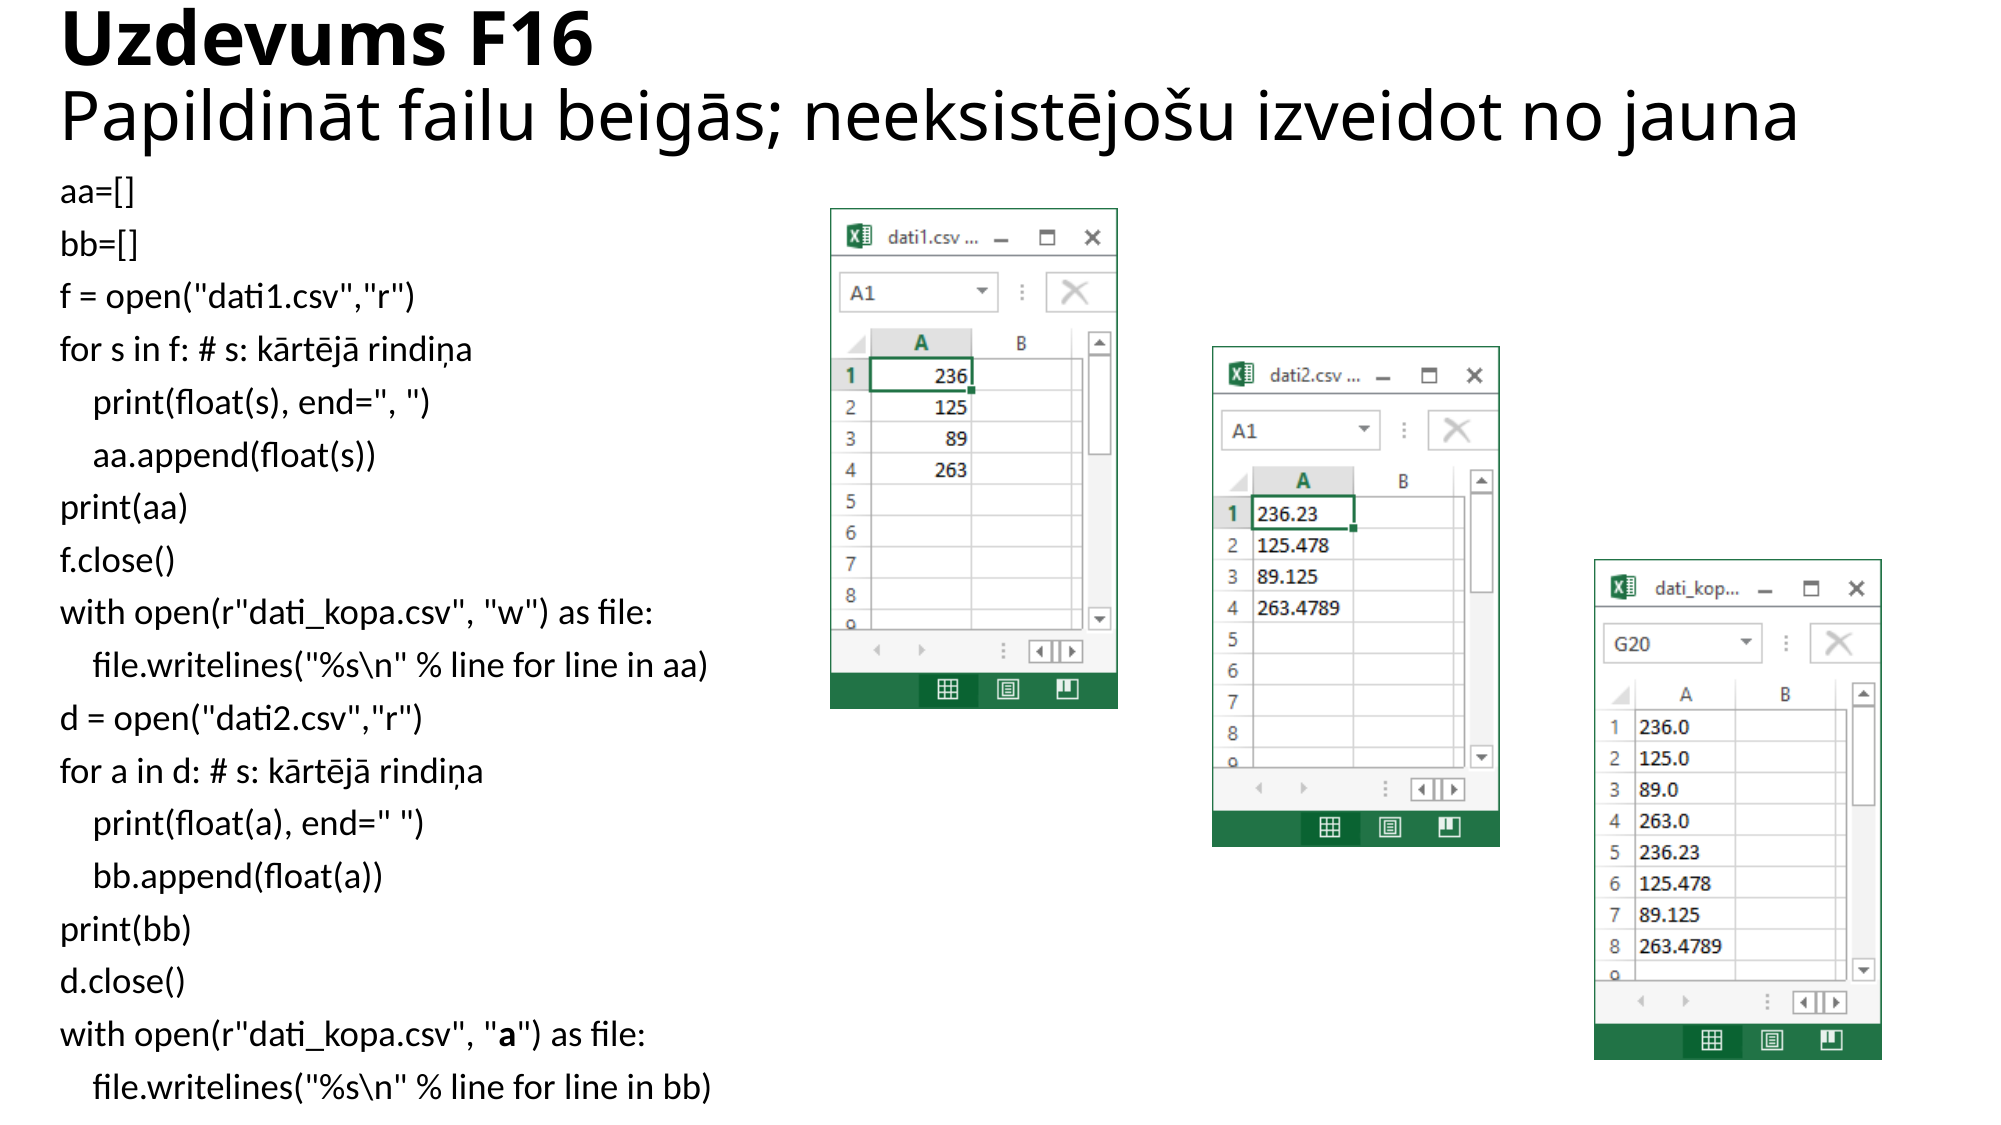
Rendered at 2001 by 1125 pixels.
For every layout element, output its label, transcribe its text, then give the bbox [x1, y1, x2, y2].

picture [830, 208, 1118, 710]
list aa=[] bb=[] f = open("dati1.csv","r") for s in f: # s: kārtējā rindiņa print(float(s), end=", ") aa.append(float(s)) print(aa) f.close() with open(r"dati_kopa.csv", "w") as file: file.writelines("%s\n" % line for line in aa) d = open("dati2.csv","r") for a in d: # s: kārtējā rindiņa print(float(a), end=" ") bb.append(float(a)) print(bb) d.close() with open(r"dati_kopa.csv", "a") as file: file.writelines("%s\n" % line for line in bb) [44, 164, 1956, 1125]
title Uzdevums F16 Papildināt failu beigās; neeksistējošu izveidot no jauna [44, 0, 1903, 165]
picture [1594, 559, 1882, 1060]
picture [1212, 346, 1500, 847]
